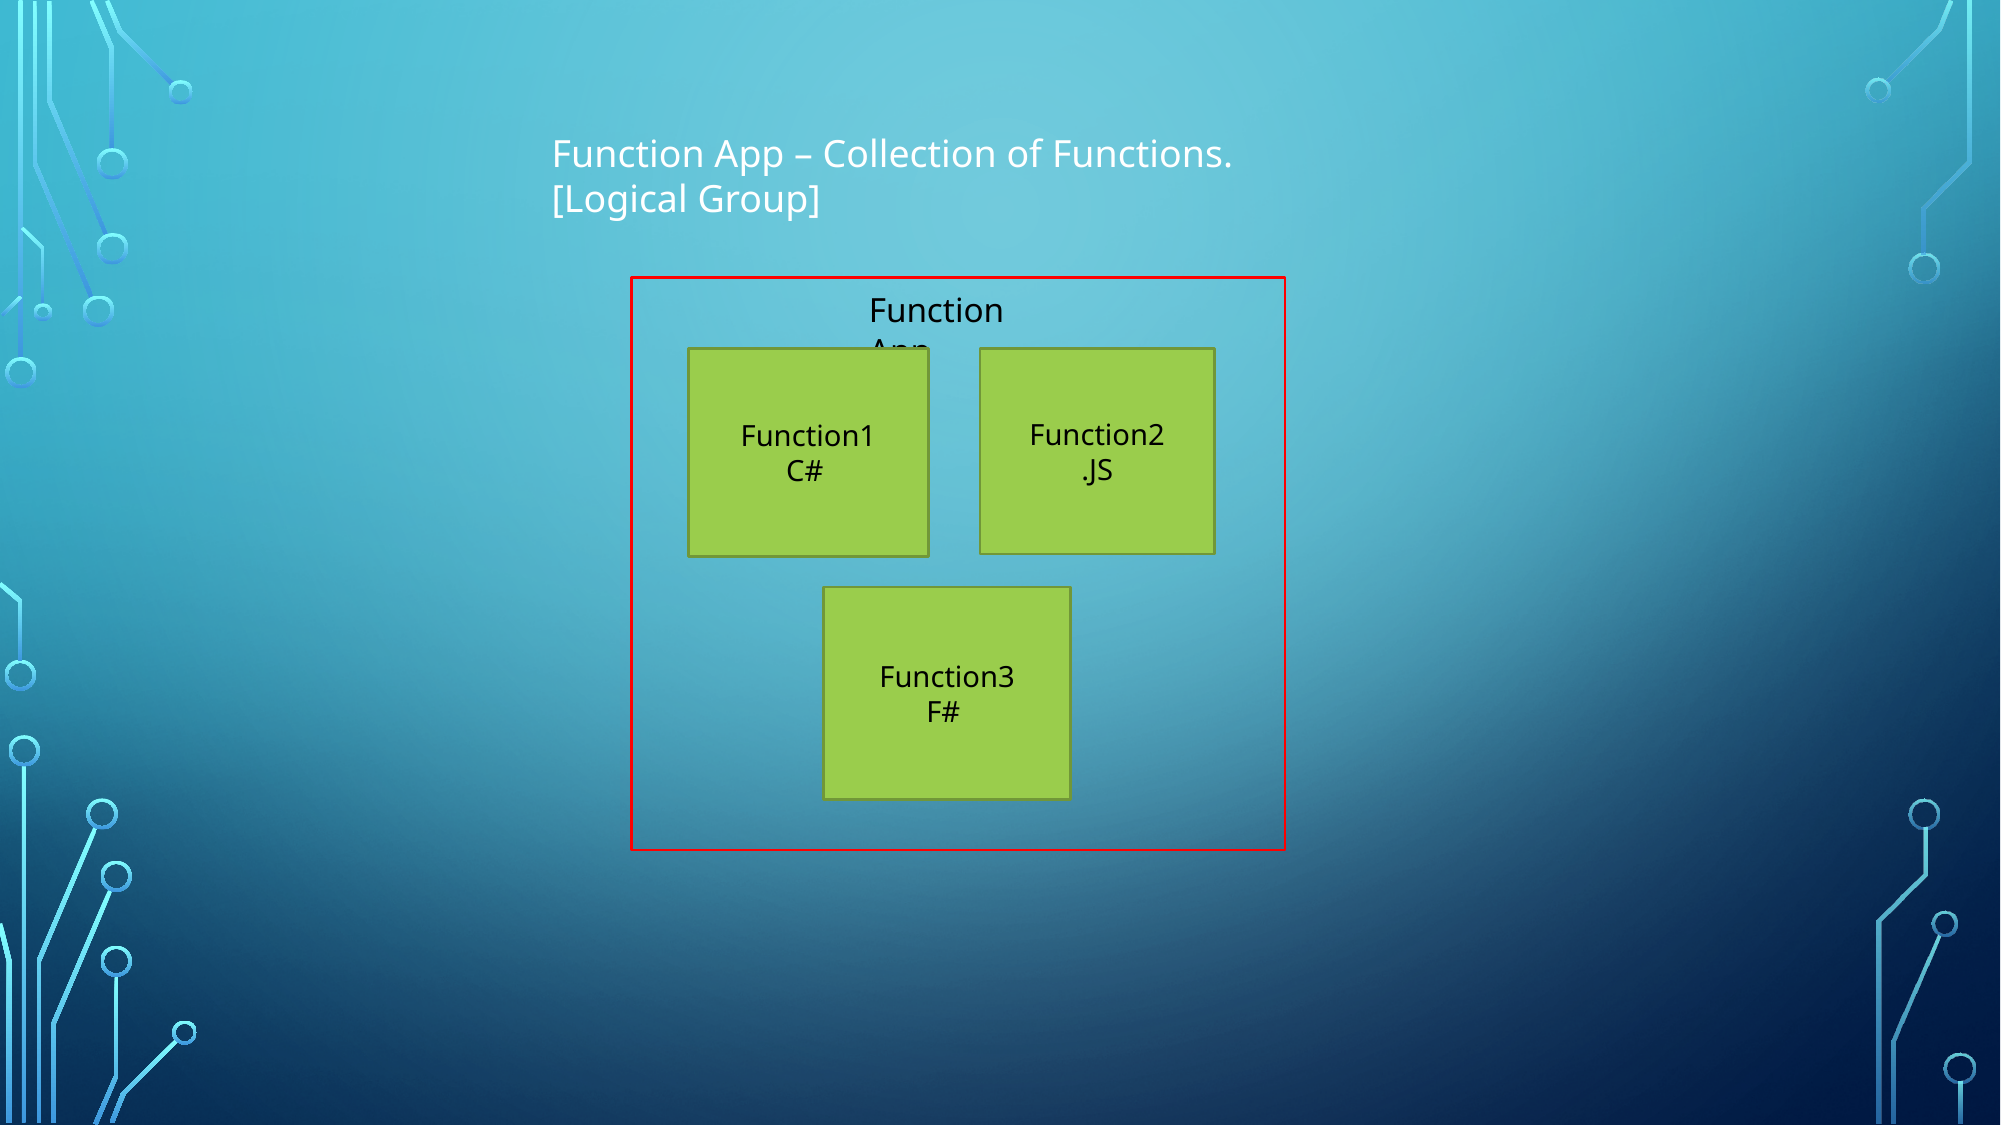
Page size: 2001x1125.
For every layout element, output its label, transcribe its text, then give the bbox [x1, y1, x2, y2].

text_box Function App – Collection of Functions. [Logical Group] [536, 122, 1383, 228]
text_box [631, 277, 1286, 851]
